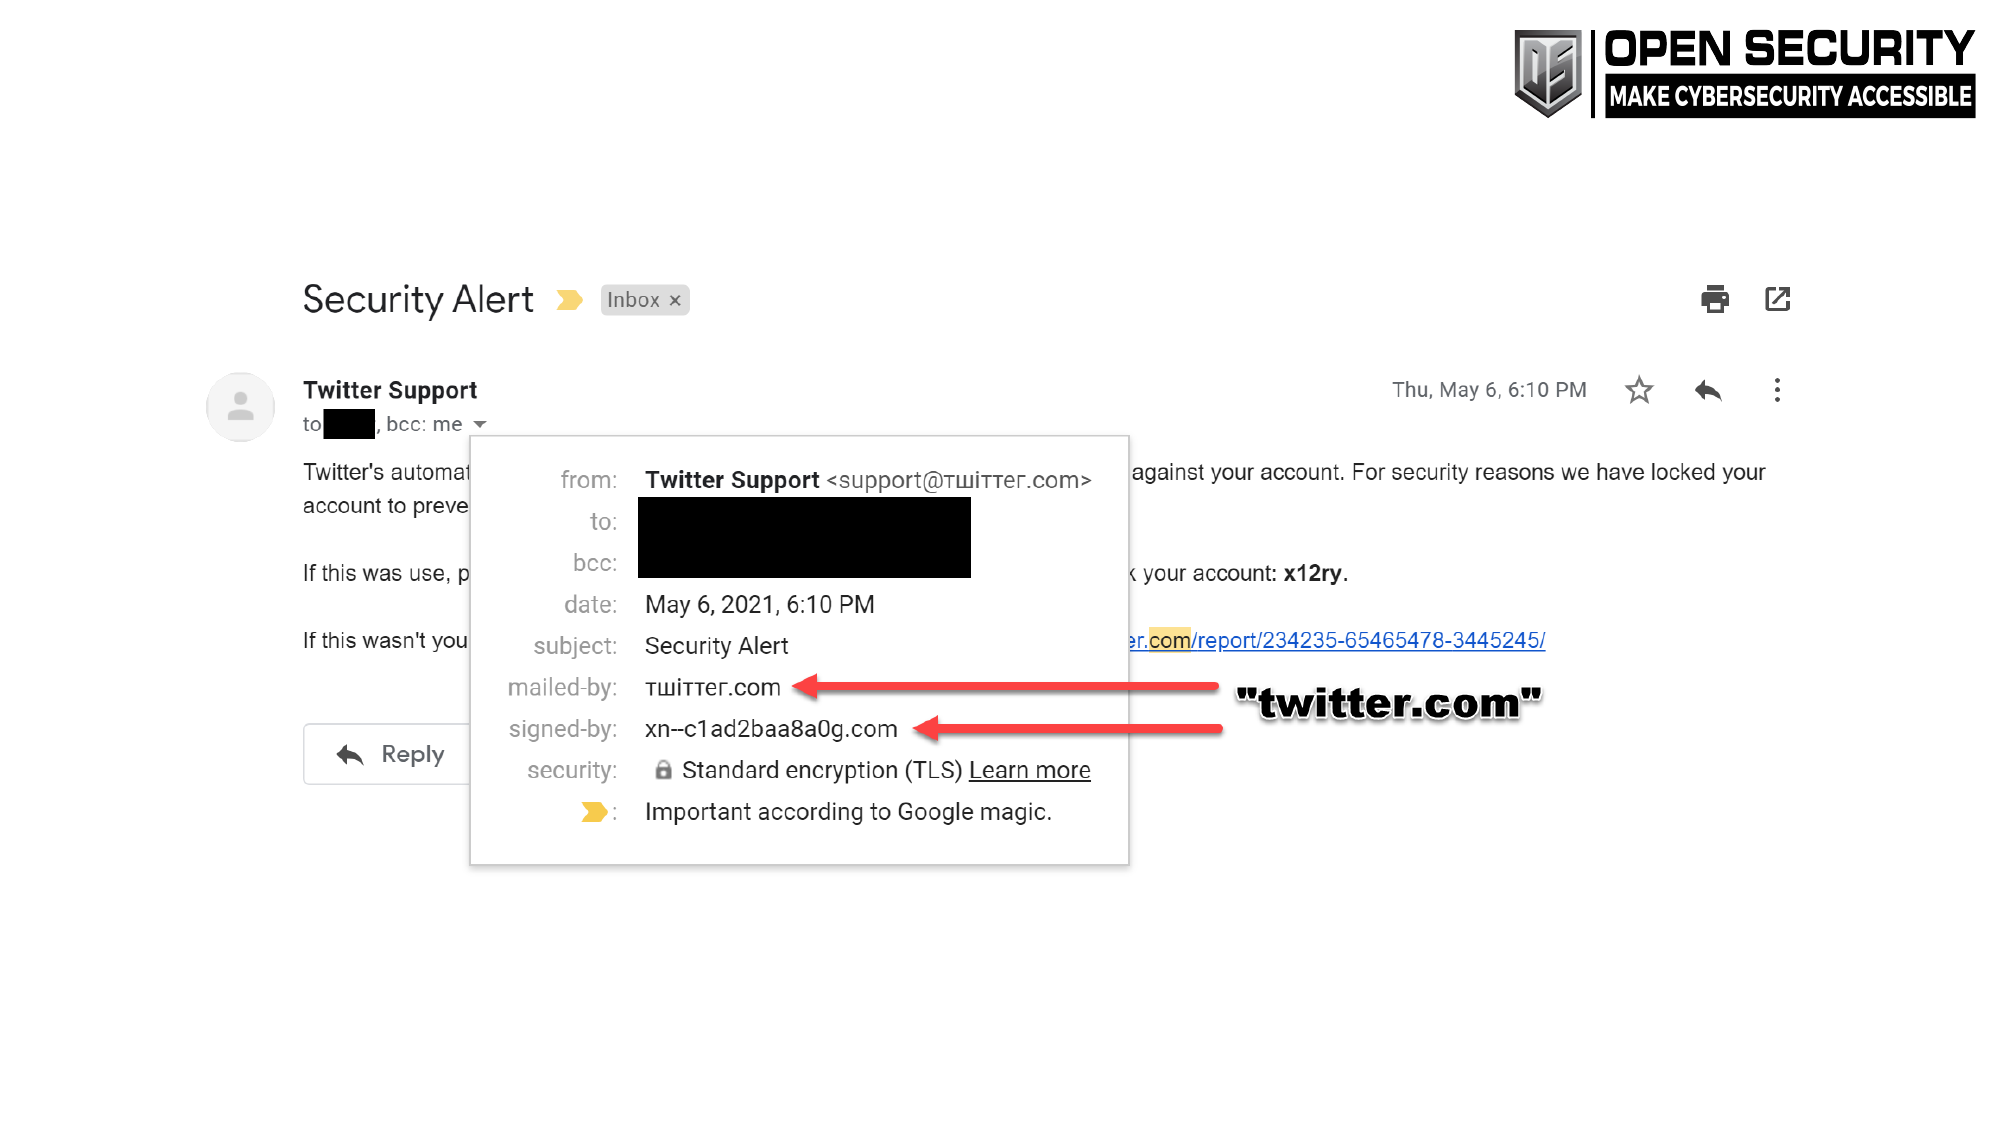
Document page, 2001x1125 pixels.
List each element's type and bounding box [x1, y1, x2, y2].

picture [178, 240, 1822, 885]
picture [1511, 26, 1979, 121]
